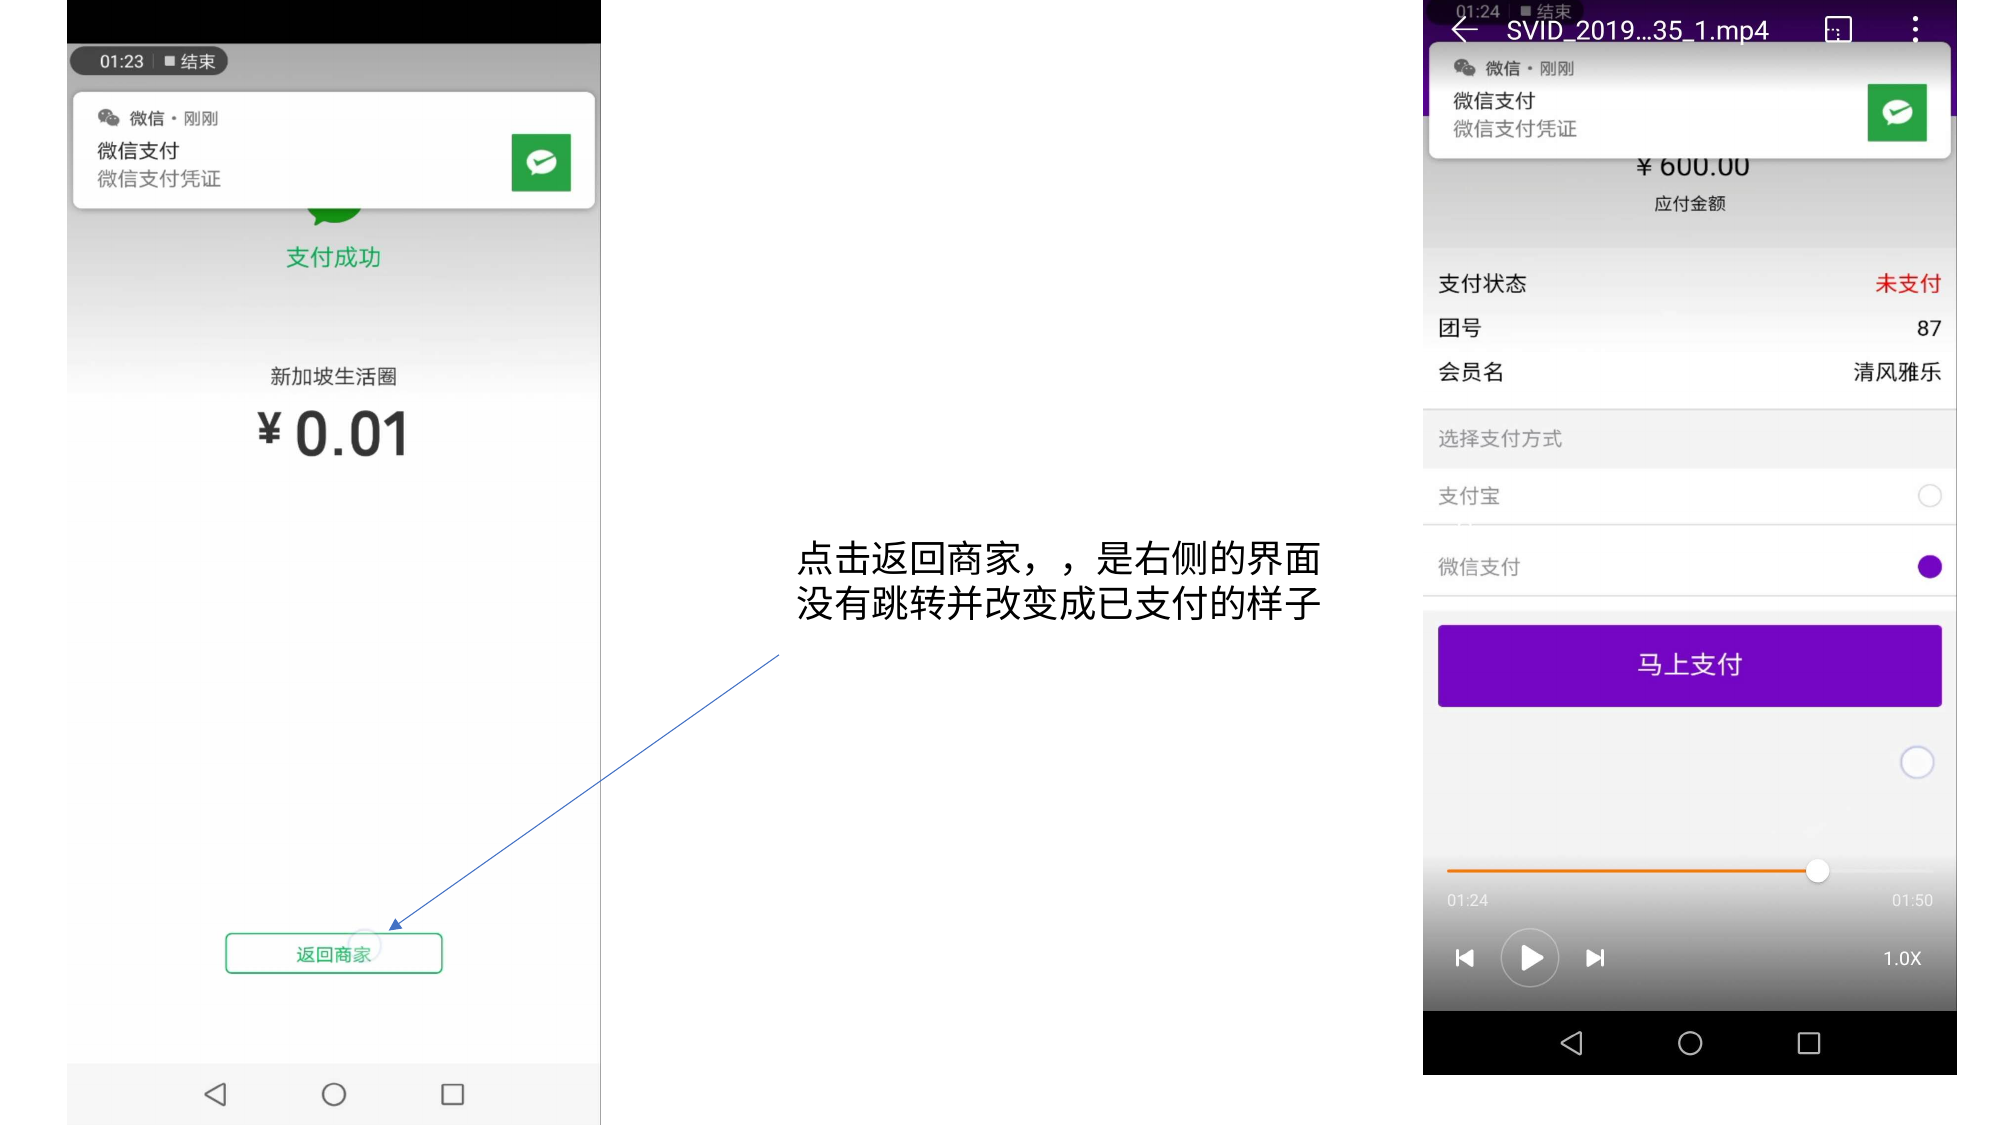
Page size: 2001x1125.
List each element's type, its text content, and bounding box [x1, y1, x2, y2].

text_box 点击返回商家，，是右侧的界面 没有跳转并改变成已支付的样子 [781, 527, 1337, 768]
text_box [388, 654, 779, 931]
picture [1423, 0, 1957, 1075]
picture [67, 0, 601, 1125]
